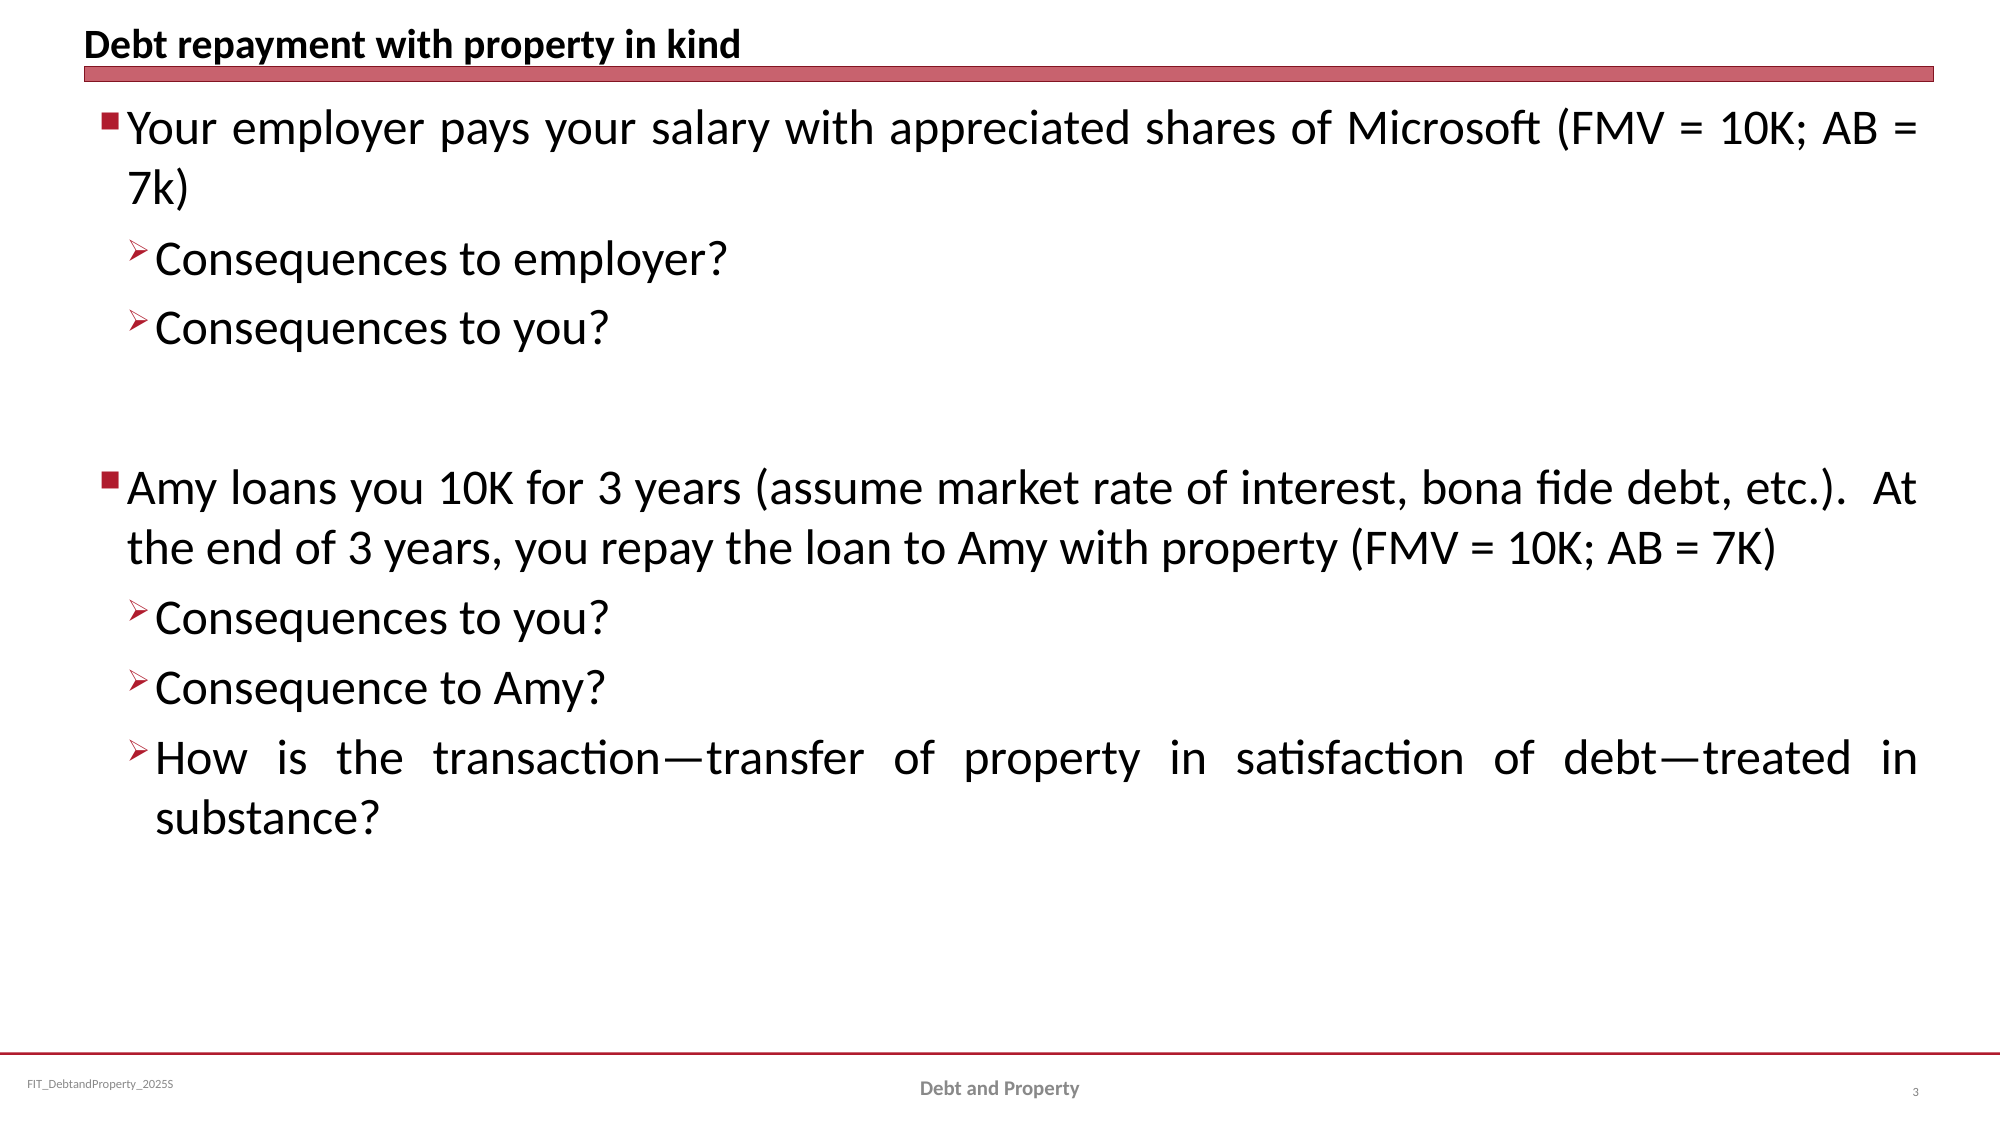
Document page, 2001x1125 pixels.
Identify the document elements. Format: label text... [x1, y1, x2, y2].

slide_number 3 [1834, 1061, 1934, 1122]
list Your employer pays your salary with appreciated shares of Microsoft (FMV = 10K; AB = 7k) Consequences to employer? Consequences to you? Amy loans you 10K for 3 years (assume market rate of interest, bona fide debt, etc.). At the end of 3 years, you repay the loan to Amy with property (FMV = 10K; AB = 7K) Consequences to you? Consequence to Amy? How is the transaction—transfer of property in satisfaction of debt—treated in substance? [83, 87, 1934, 1041]
title Debt repayment with property in kind [83, 6, 1935, 67]
footer Debt and Property [683, 1056, 1317, 1117]
